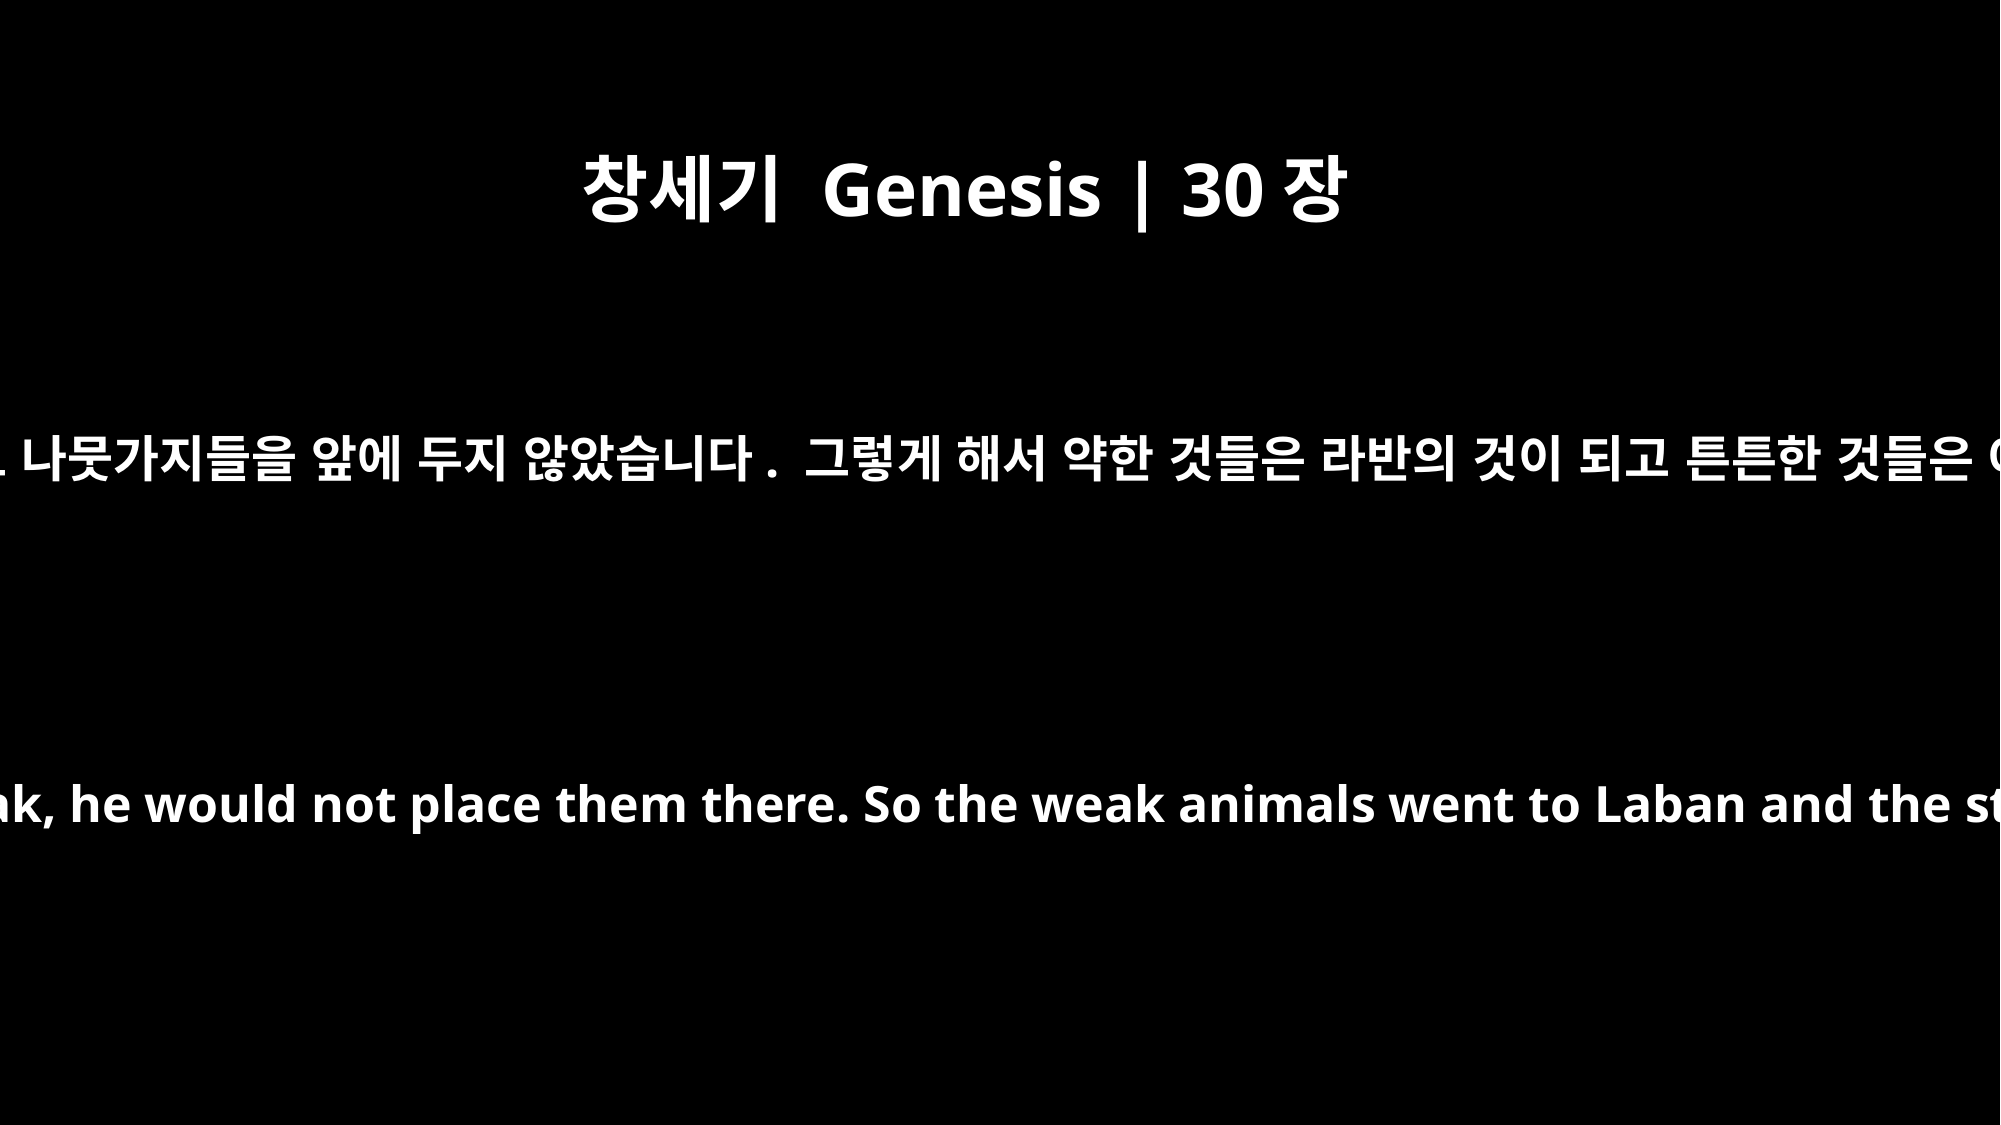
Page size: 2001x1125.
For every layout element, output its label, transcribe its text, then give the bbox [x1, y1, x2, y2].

text_box 42 그러나 약한 가축들이면 그 나뭇가지들을 앞에 두지 않았습니다. 그렇게 해서 약한 것들은 라반의 것이 되고 튼튼한 것들은 야곱의 것이 됐습니다. [0, 359, 2000, 495]
text_box but if the animals were weak, he would not place them there. So the weak animals went to Laban and the strong ones to Jacob. [0, 764, 2000, 840]
text_box 창세기 Genesis | 30장 [566, 136, 1365, 239]
